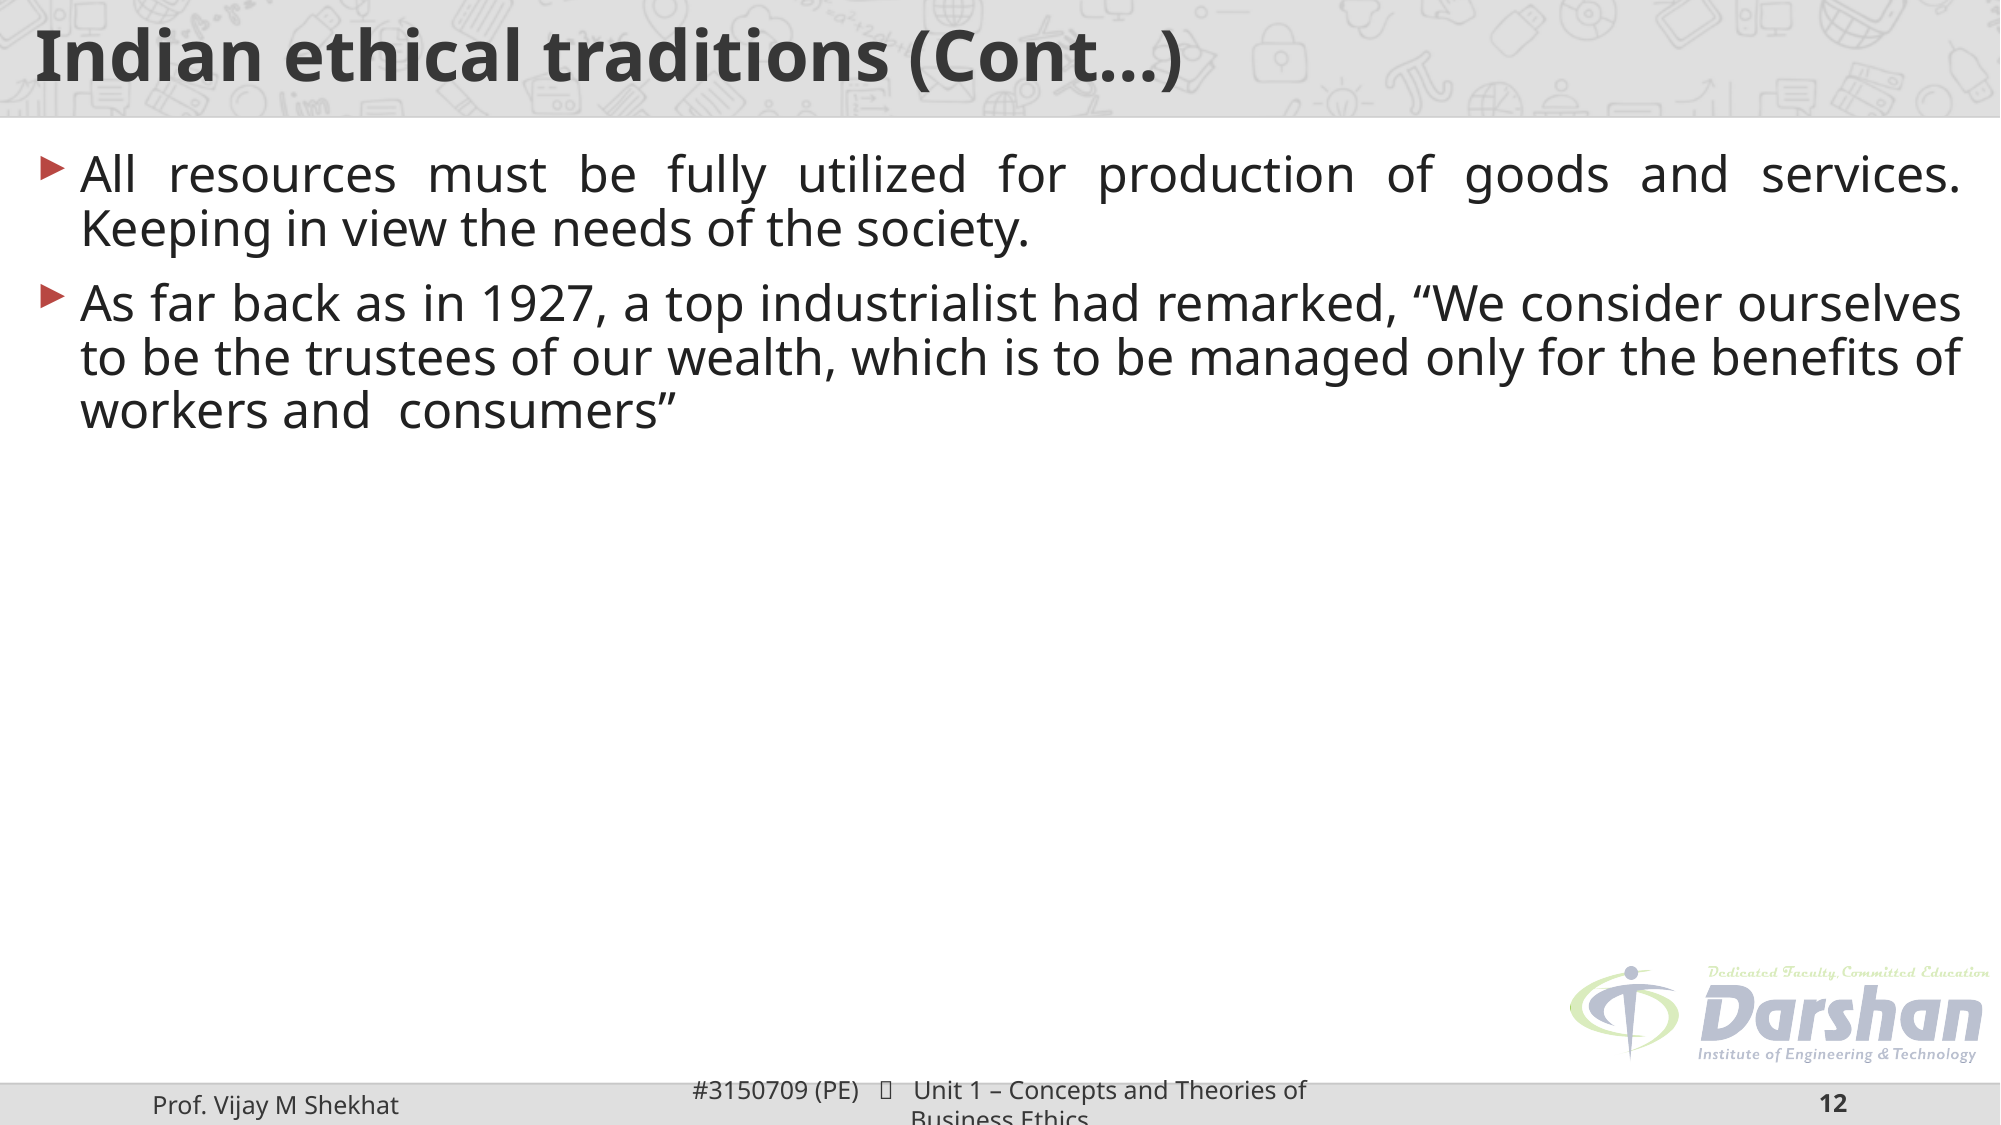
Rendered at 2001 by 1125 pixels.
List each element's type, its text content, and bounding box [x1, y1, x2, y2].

title Indian ethical traditions (Cont…) [0, 0, 2000, 117]
list All resources must be fully utilized for production of goods and services. Keeping in view the needs of the society. As far back as in 1927, a top industrialist had remarked, “We consider ourselves to be the trustees of our wealth, which is to be managed only for the benefits of workers and consumers” [21, 141, 1979, 1059]
